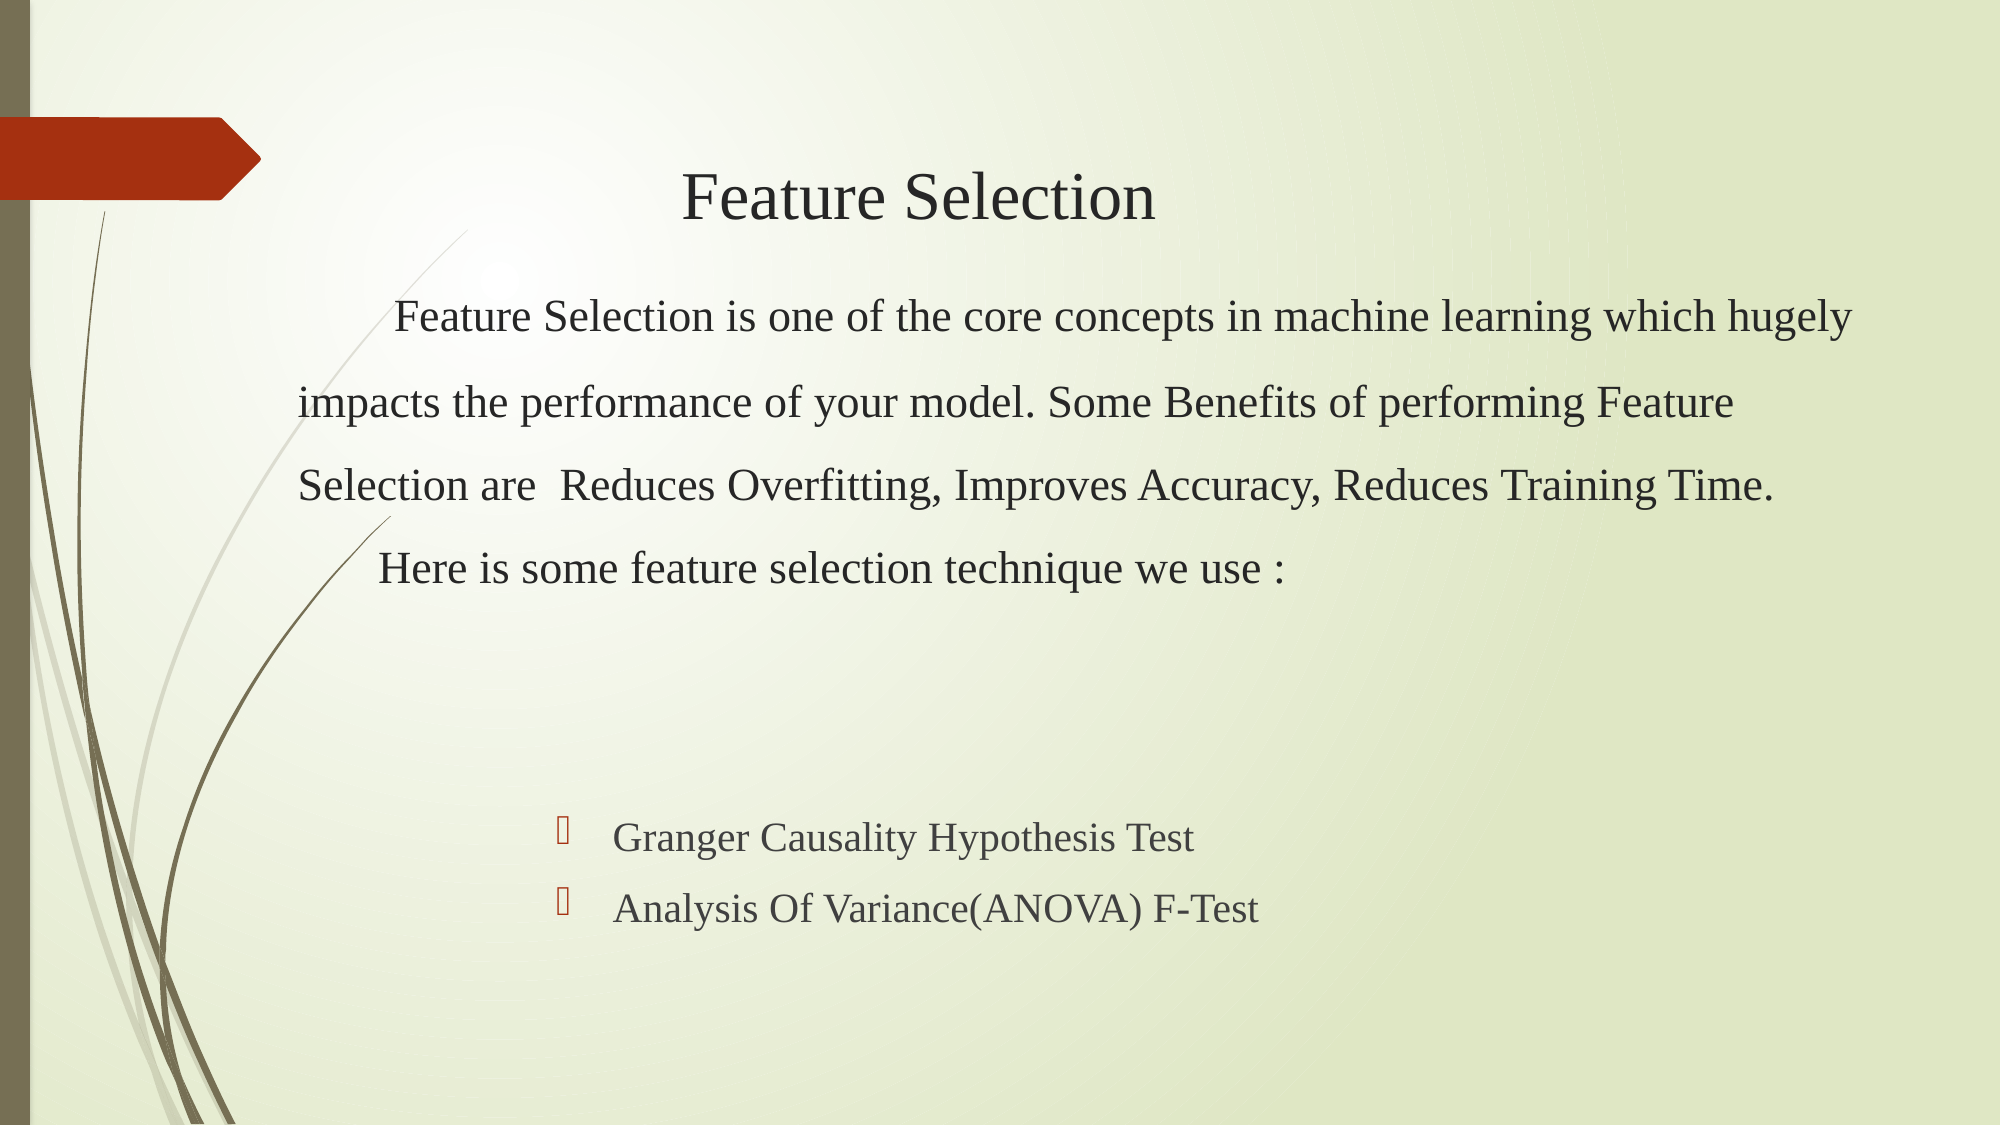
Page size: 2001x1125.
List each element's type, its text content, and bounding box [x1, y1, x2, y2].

title Feature Selection Feature Selection is one of the core concepts in machine learning which hugely impacts the performance of your model. Some Benefits of performing Feature Selection are Reduces Overfitting, Improves Accuracy, Reduces Training Time. Here is some feature selection technique we use : [282, 102, 1888, 959]
list Granger Causality Hypothesis Test Analysis Of Variance(ANOVA) F-Test [541, 802, 1888, 1105]
